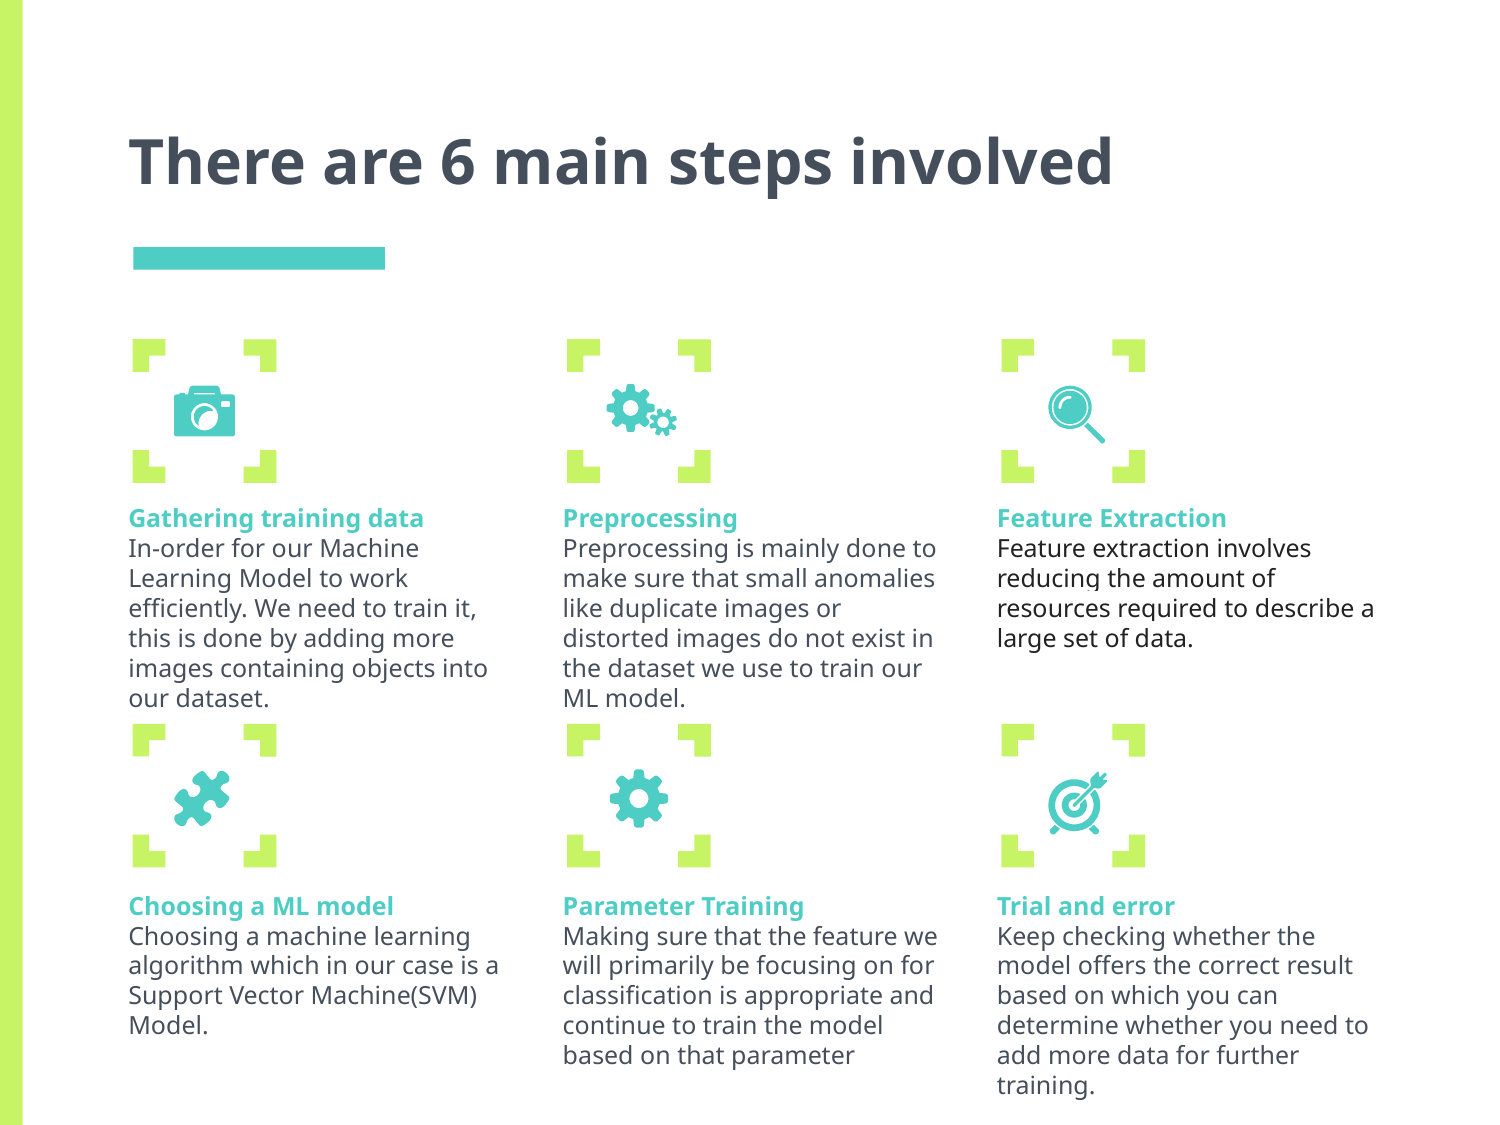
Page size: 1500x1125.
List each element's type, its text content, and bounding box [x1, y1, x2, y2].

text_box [566, 338, 711, 484]
list Feature Extraction Feature extraction involves reducing the amount of resources required to describe a large set of data. [981, 487, 1395, 723]
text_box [1001, 338, 1146, 484]
list Trial and error Keep checking whether the model offers the correct result based on which you can determine whether you need to add more data for further training. [981, 875, 1395, 1090]
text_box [132, 338, 277, 484]
list Gathering training data In-order for our Machine Learning Model to work efficiently. We need to train it, this is done by adding more images containing objects into our dataset. [113, 487, 527, 716]
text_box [566, 723, 711, 868]
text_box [1001, 723, 1146, 868]
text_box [1048, 771, 1108, 835]
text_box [173, 385, 236, 437]
title There are 6 main steps involved [113, 104, 1387, 212]
list Preprocessing Preprocessing is mainly done to make sure that small anomalies like duplicate images or distorted images do not exist in the dataset we use to train our ML model. [547, 487, 961, 723]
list Parameter Training Making sure that the feature we will primarily be focusing on for classification is appropriate and continue to train the model based on that parameter [547, 875, 961, 1090]
list Choosing a ML model Choosing a machine learning algorithm which in our case is a Support Vector Machine(SVM) Model. [113, 875, 527, 1042]
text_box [132, 723, 277, 868]
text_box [606, 383, 677, 437]
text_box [1048, 385, 1106, 444]
